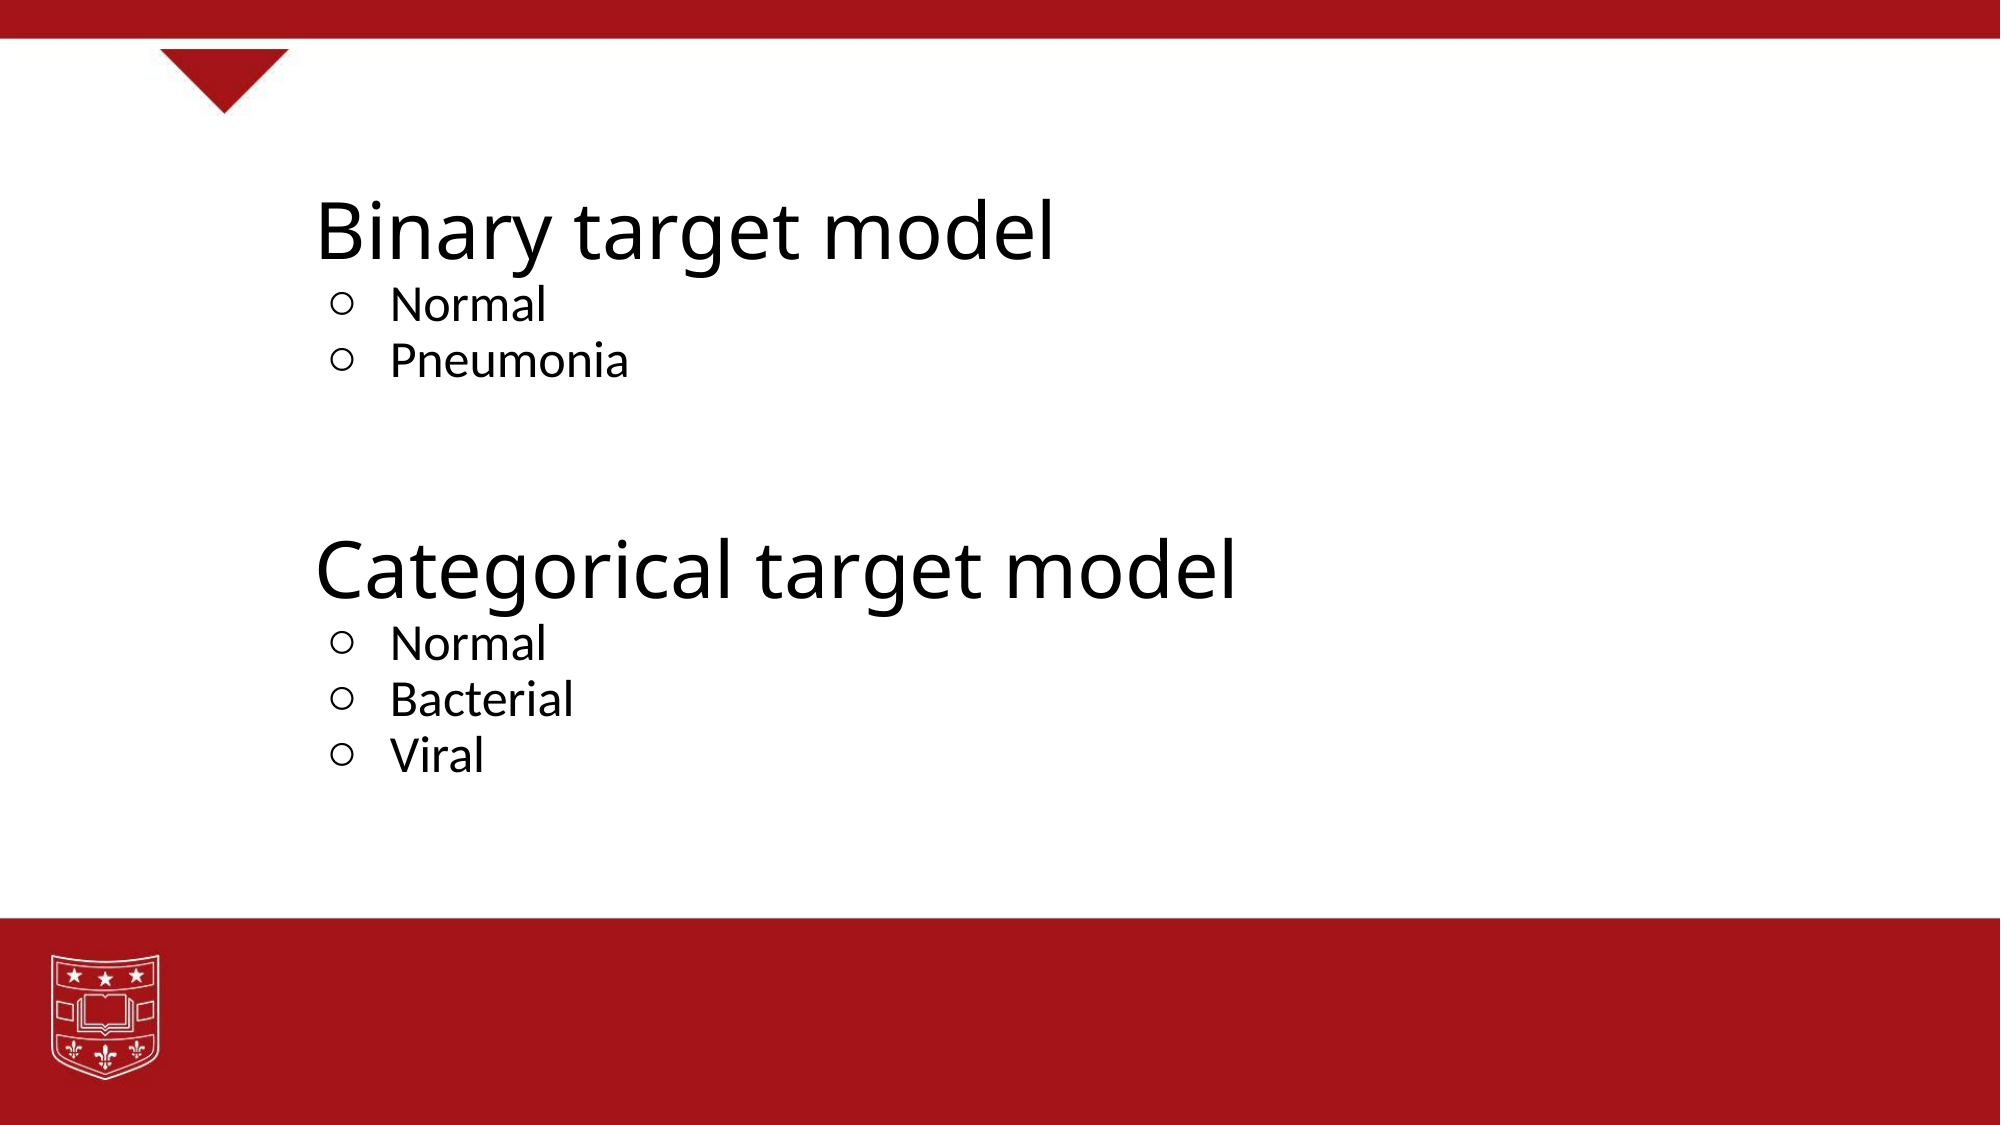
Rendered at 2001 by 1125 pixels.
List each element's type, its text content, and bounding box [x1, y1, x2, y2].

picture [0, 0, 2000, 1125]
list Binary target model Normal Pneumonia Categorical target model Normal Bacterial Viral [224, 183, 1950, 942]
